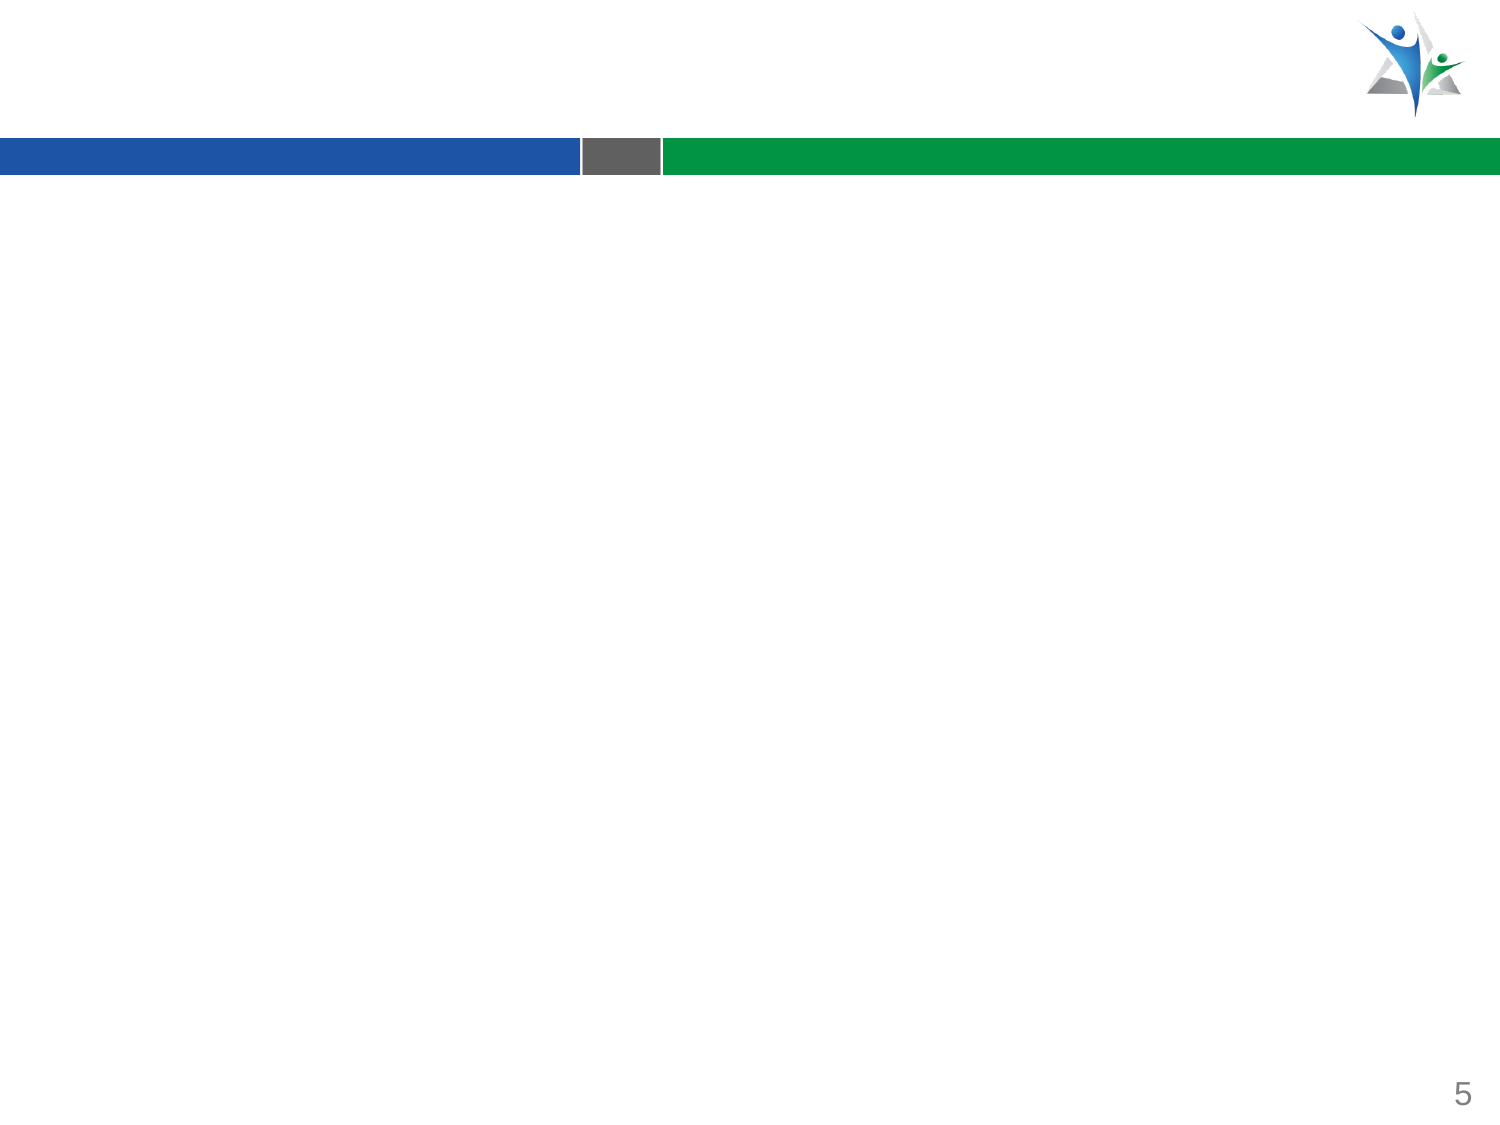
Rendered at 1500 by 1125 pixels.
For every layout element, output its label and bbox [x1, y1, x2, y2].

picture [1350, 12, 1476, 117]
picture [0, 138, 1500, 175]
